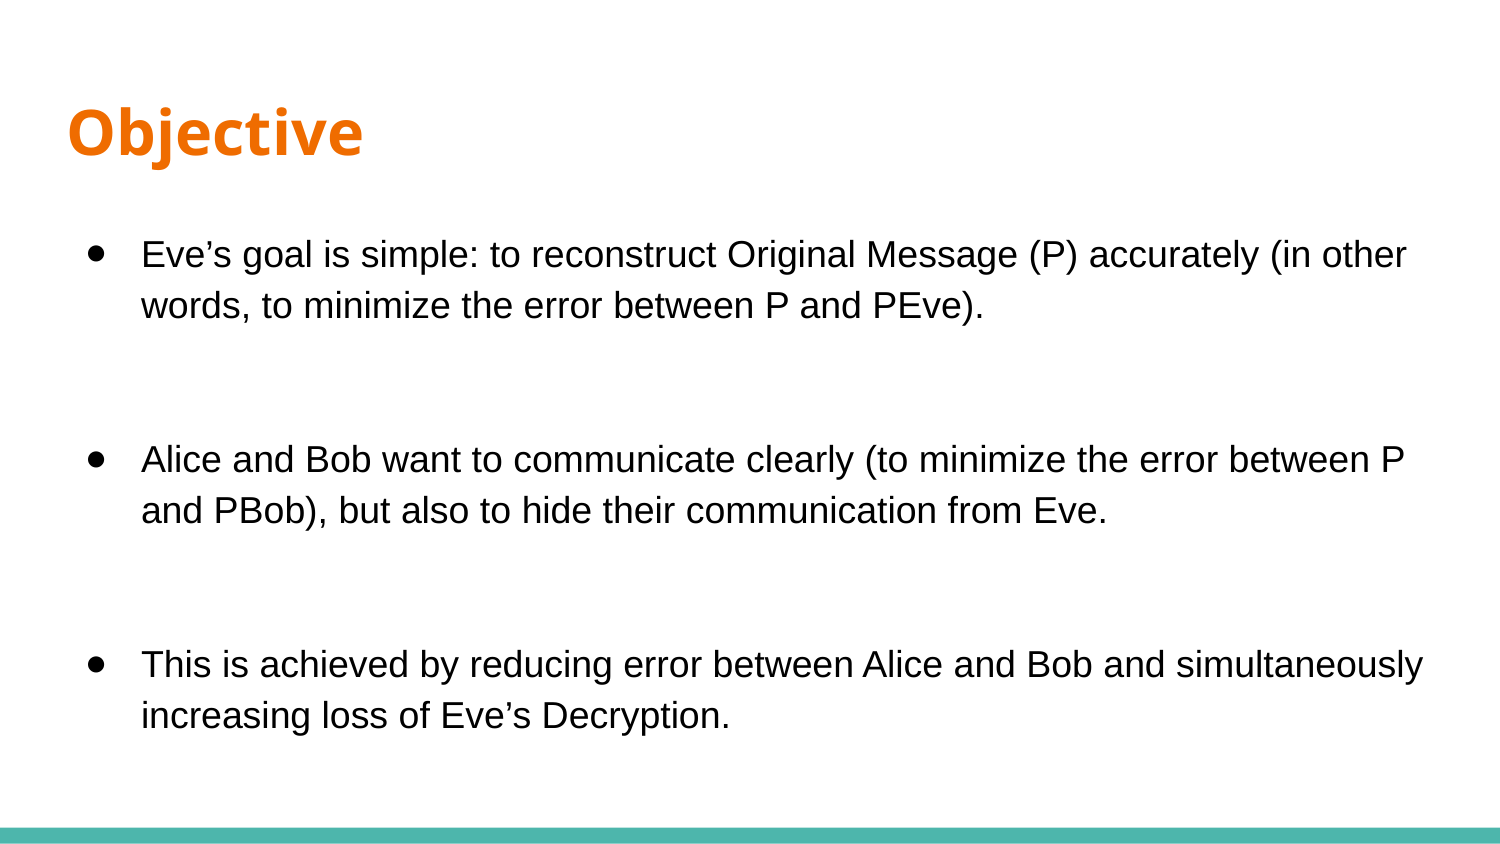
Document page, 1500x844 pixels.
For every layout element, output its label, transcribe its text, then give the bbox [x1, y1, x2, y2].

title Objective [51, 72, 1449, 189]
list Eve’s goal is simple: to reconstruct Original Message (P) accurately (in other words, to minimize the error between P and PEve). Alice and Bob want to communicate clearly (to minimize the error between P and PBob), but also to hide their communication from Eve. This is achieved by reducing error between Alice and Bob and simultaneously increasing loss of Eve’s Decryption. [51, 207, 1449, 750]
